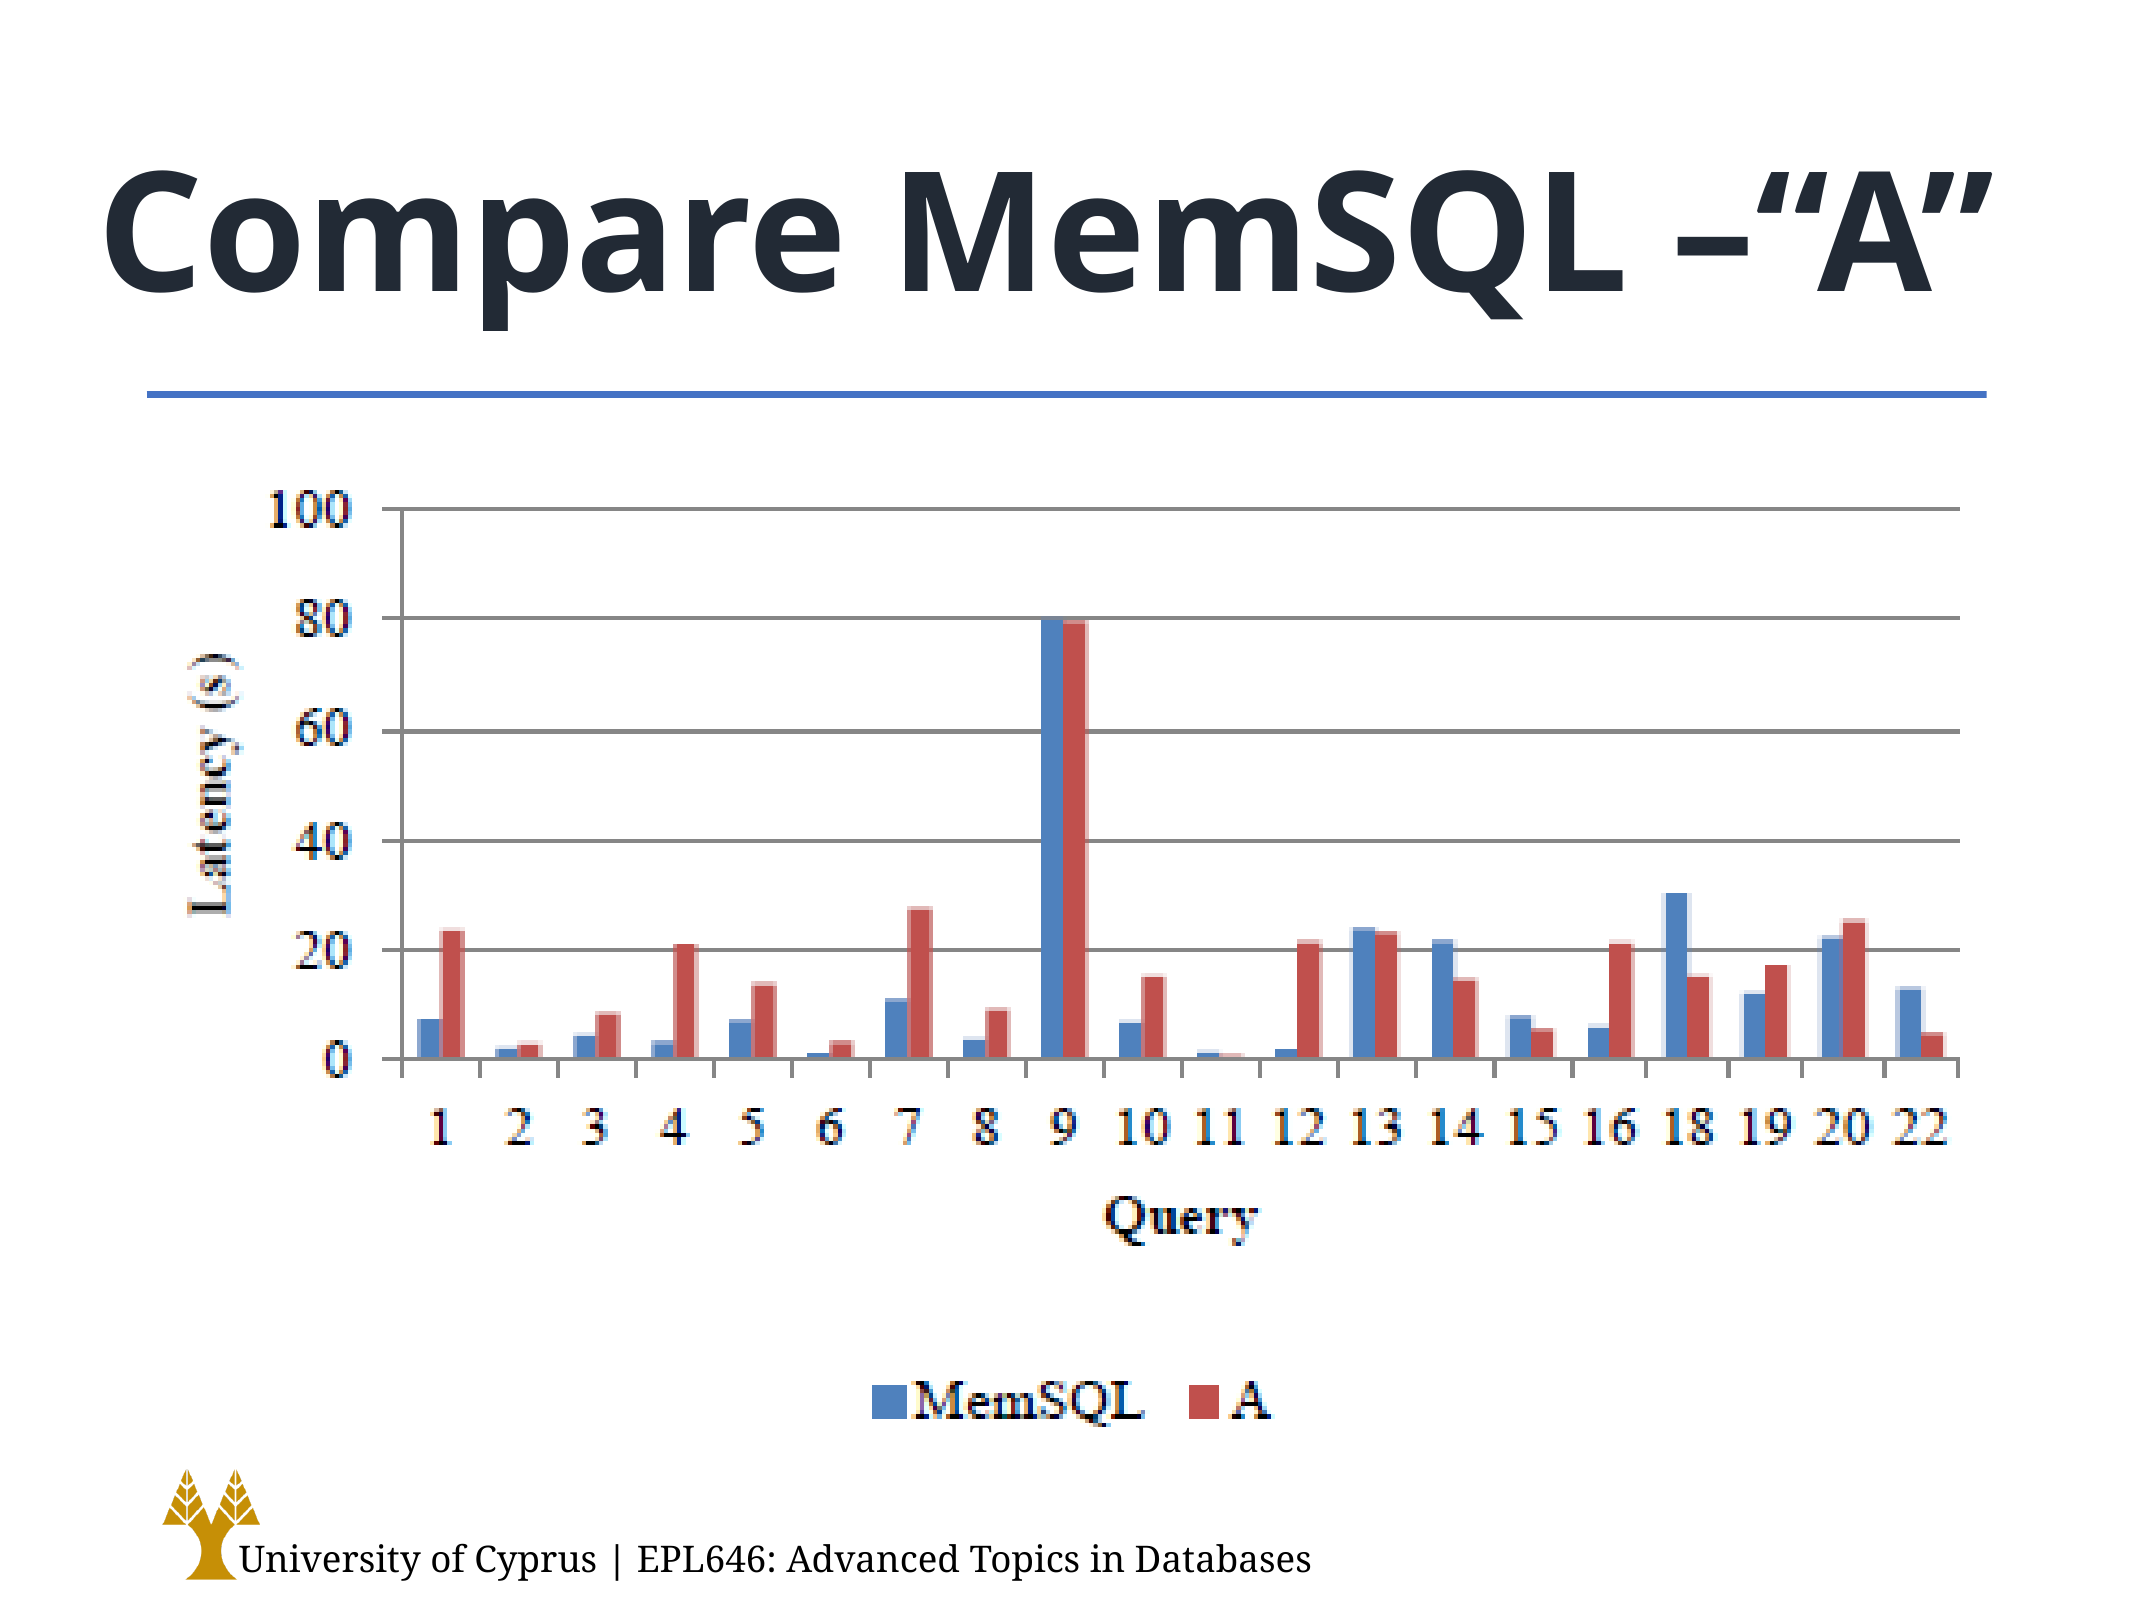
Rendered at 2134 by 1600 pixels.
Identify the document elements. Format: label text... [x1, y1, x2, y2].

title Compare MemSQL –“A” [96, 149, 2060, 325]
picture [107, 442, 2026, 1586]
